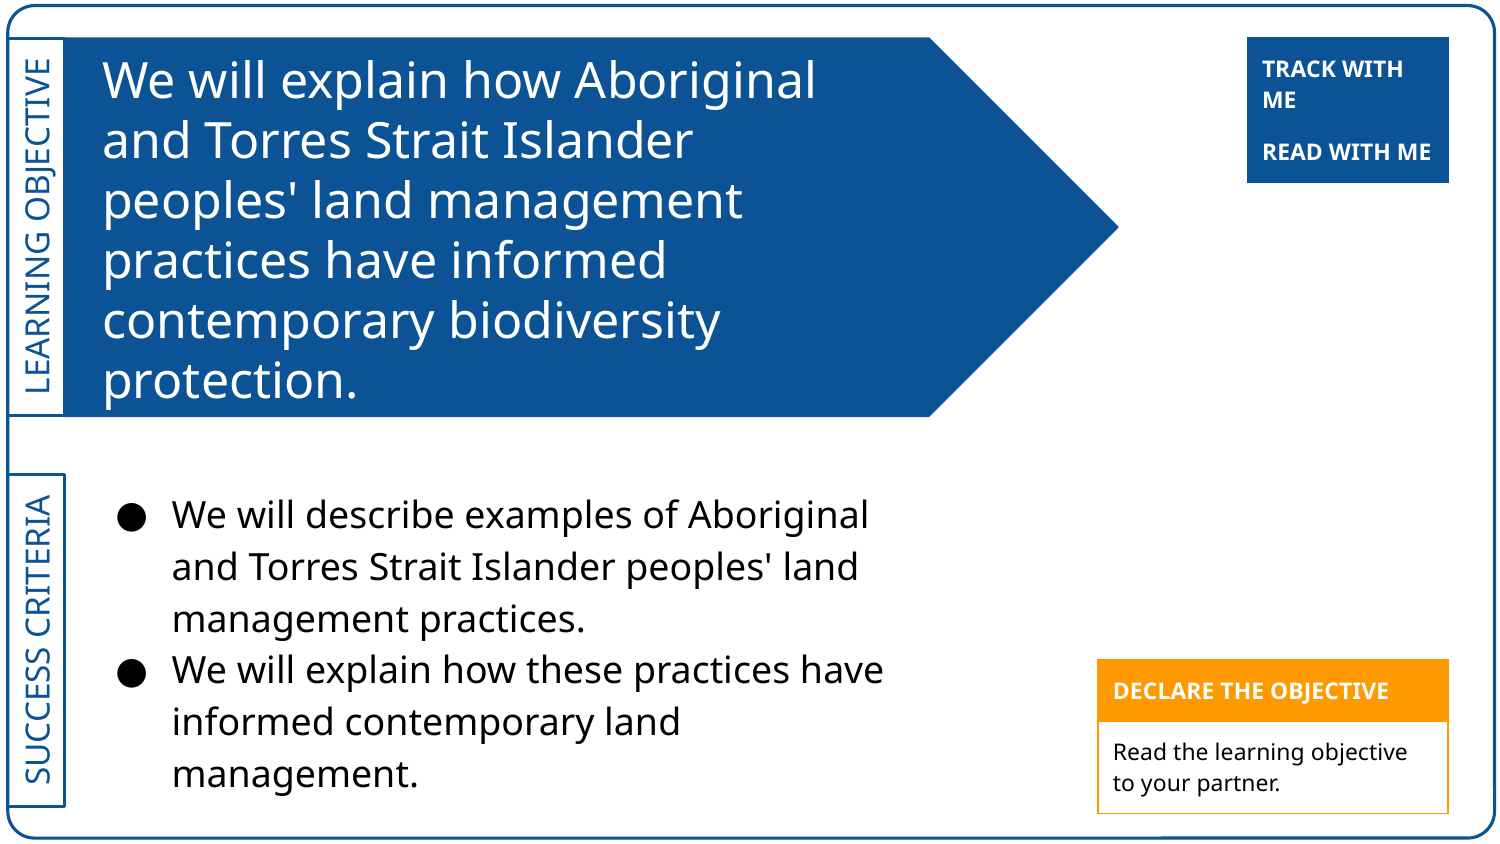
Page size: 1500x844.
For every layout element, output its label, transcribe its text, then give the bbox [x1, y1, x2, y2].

table_header DECLARE THE OBJECTIVE [1099, 661, 1447, 721]
table_cell Read the learning objective to your partner. [1099, 722, 1447, 813]
table_header READ WITH ME [1248, 122, 1447, 182]
list We will describe examples of Aboriginal and Torres Strait Islander peoples' land management practices. We will explain how these practices have informed contemporary land management. [81, 474, 935, 805]
table_header TRACK WITH ME [1248, 38, 1447, 121]
title We will explain how Aboriginal and Torres Strait Islander peoples' land management practices have informed contemporary biodiversity protection. [87, 78, 918, 380]
